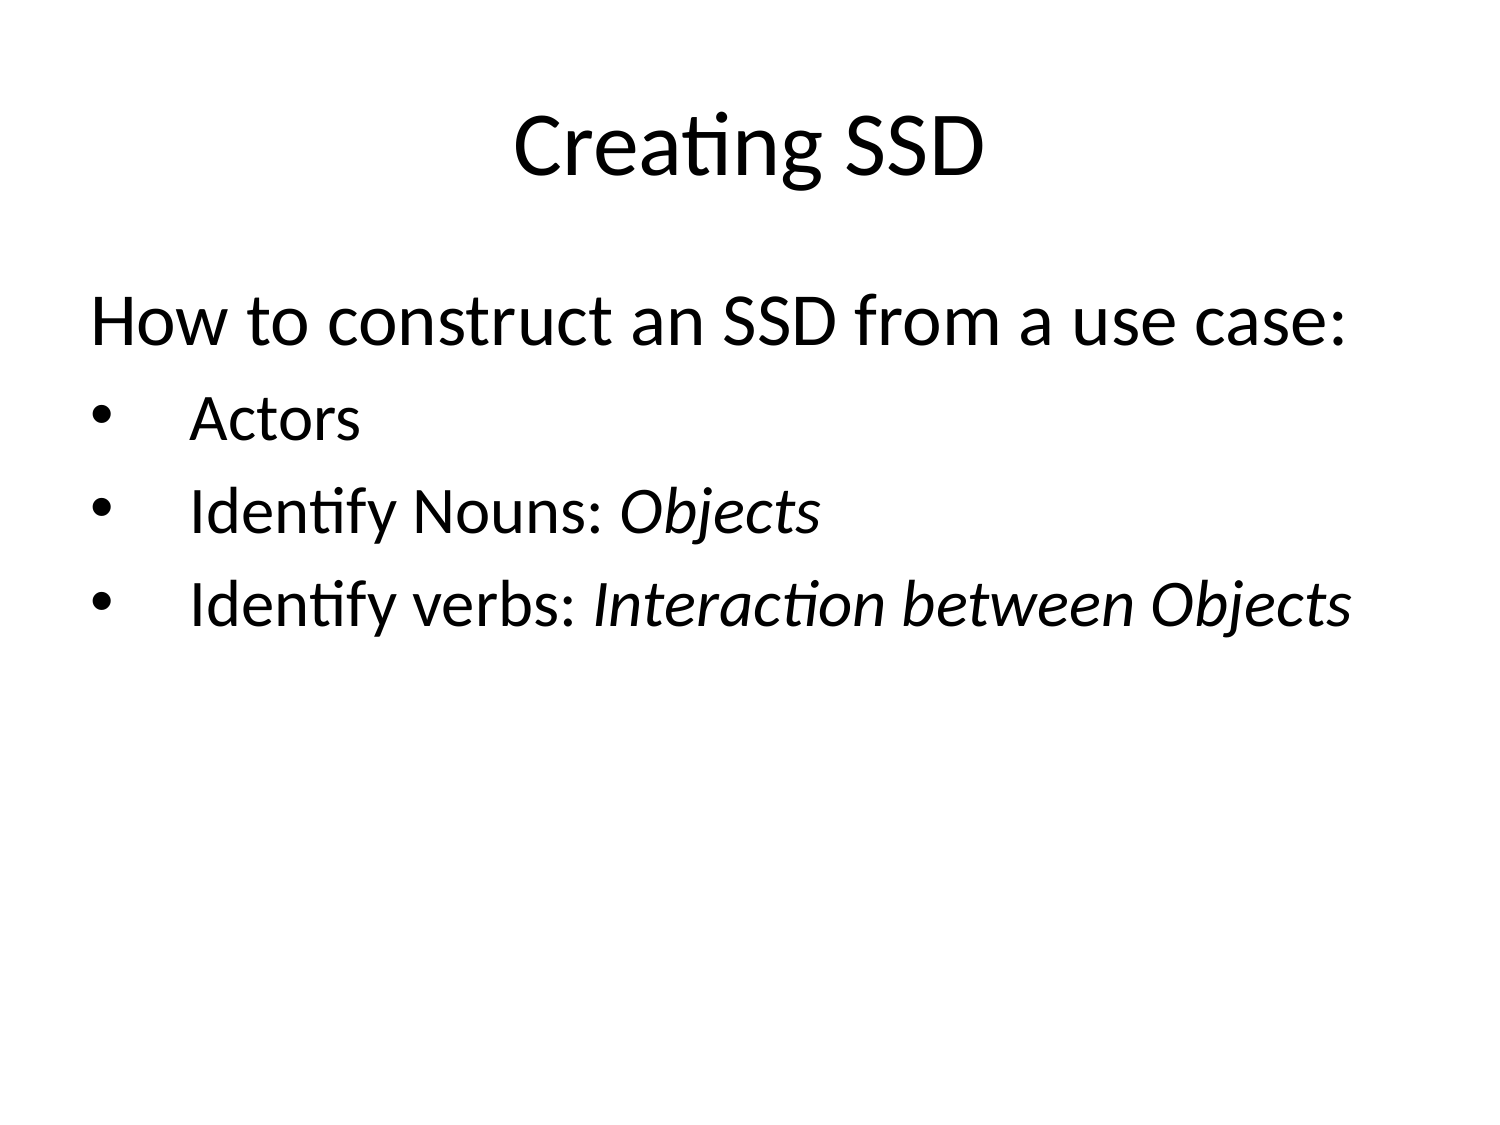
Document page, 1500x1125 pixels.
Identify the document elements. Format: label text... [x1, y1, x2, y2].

title Creating SSD [74, 44, 1426, 233]
list How to construct an SSD from a use case: Actors Identify Nouns: Objects Identify verbs: Interaction between Objects [74, 262, 1426, 1006]
